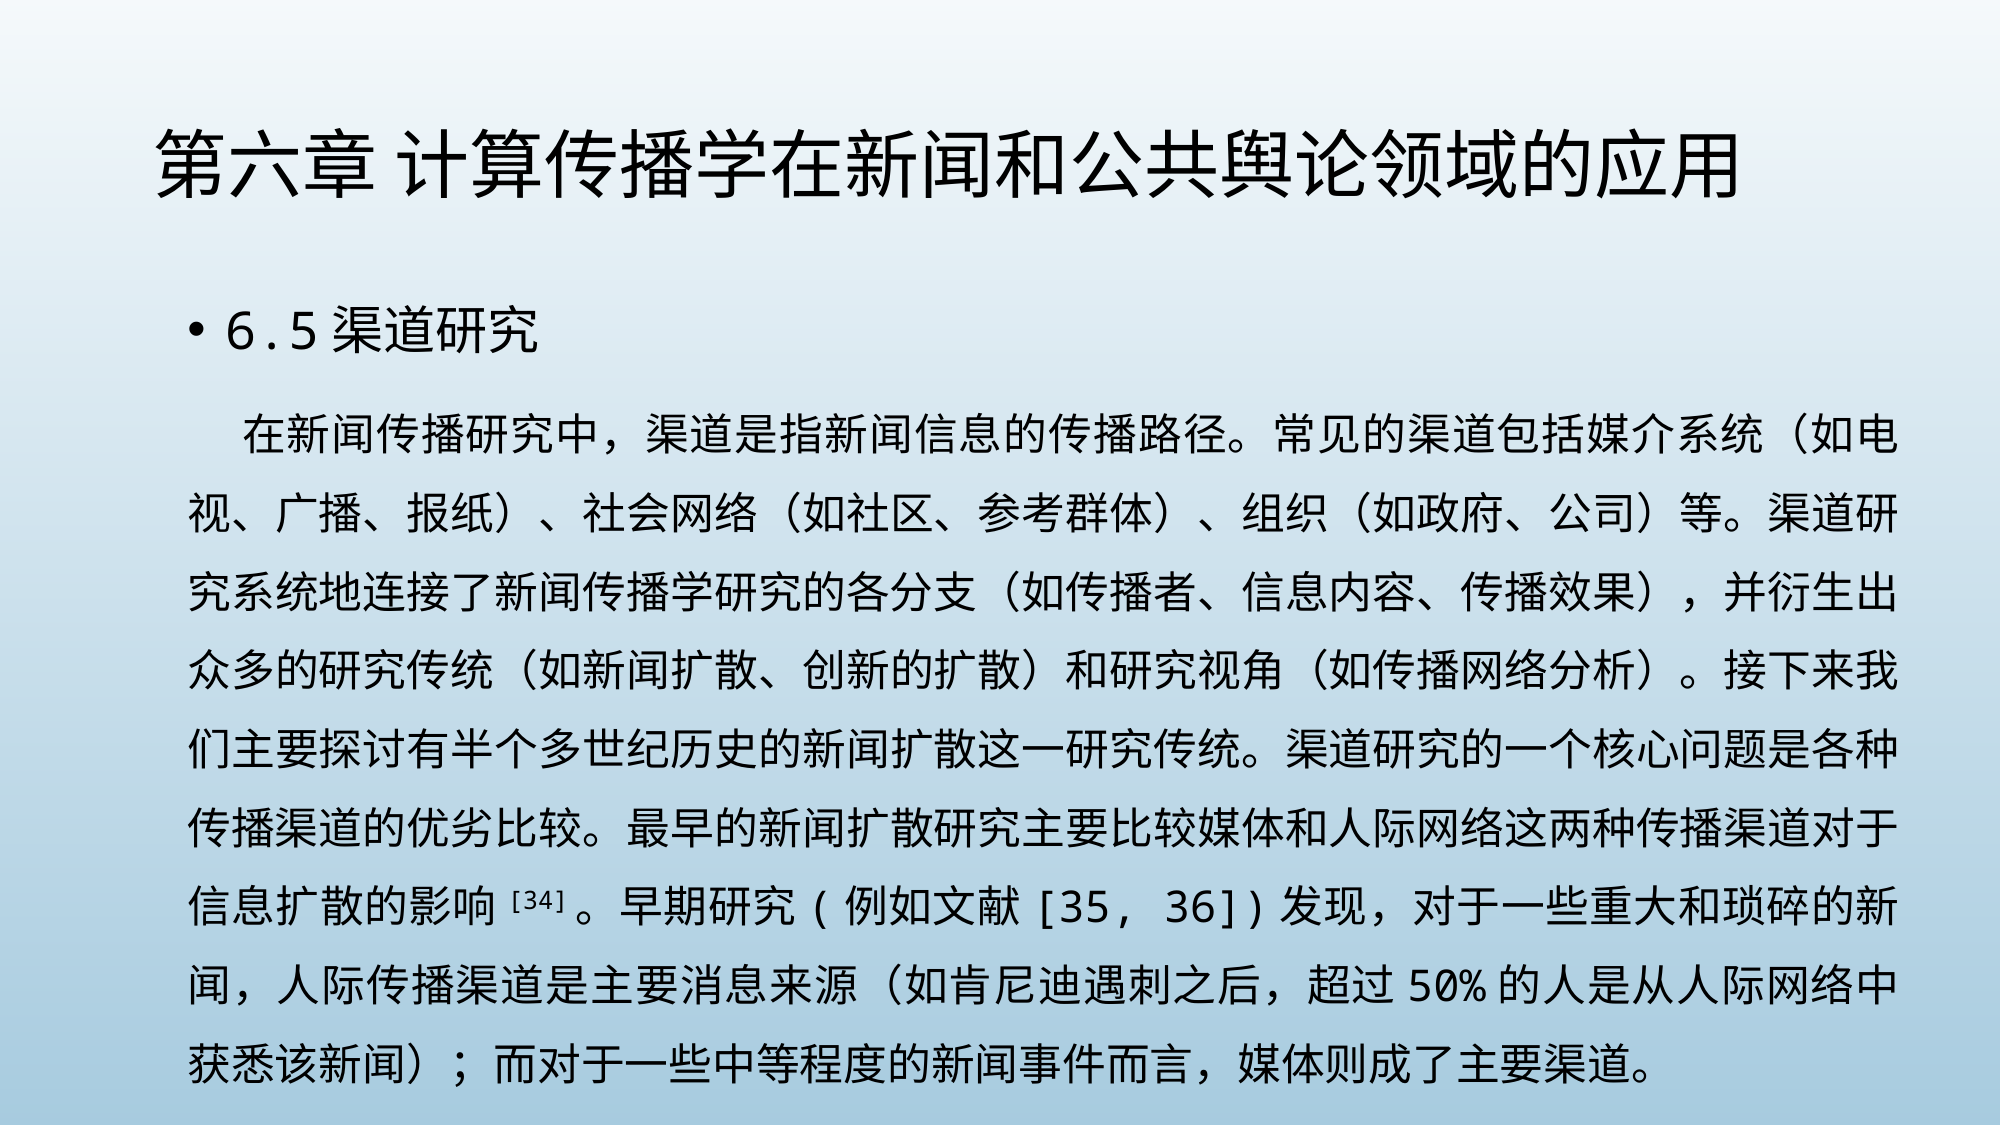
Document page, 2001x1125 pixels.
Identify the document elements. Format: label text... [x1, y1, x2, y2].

list 6.5渠道研究 在新闻传播研究中，渠道是指新闻信息的传播路径。常见的渠道包括媒介系统（如电视、广播、报纸）、社会网络（如社区、参考群体）、组织（如政府、公司）等。渠道研究系统地连接了新闻传播学研究的各分支（如传播者、信息内容、传播效果），并衍生出众多的研究传统（如新闻扩散、创新的扩散）和研究视角（如传播网络分析）。接下来我们主要探讨有半个多世纪历史的新闻扩散这一研究传统。渠道研究的一个核心问题是各种传播渠道的优劣比较。最早的新闻扩散研究主要比较媒体和人际网络这两种传播渠道对于信息扩散的影响[34]。早期研究(例如文献[35, 36])发现，对于一些重大和琐碎的新闻，人际传播渠道是主要消息来源（如肯尼迪遇刺之后，超过50%的人是从人际网络中获悉该新闻）；而对于一些中等程度的新闻事件而言，媒体则成了主要渠道。 [172, 258, 1915, 1125]
title 第六章 计算传播学在新闻和公共舆论领域的应用 [137, 59, 1863, 278]
